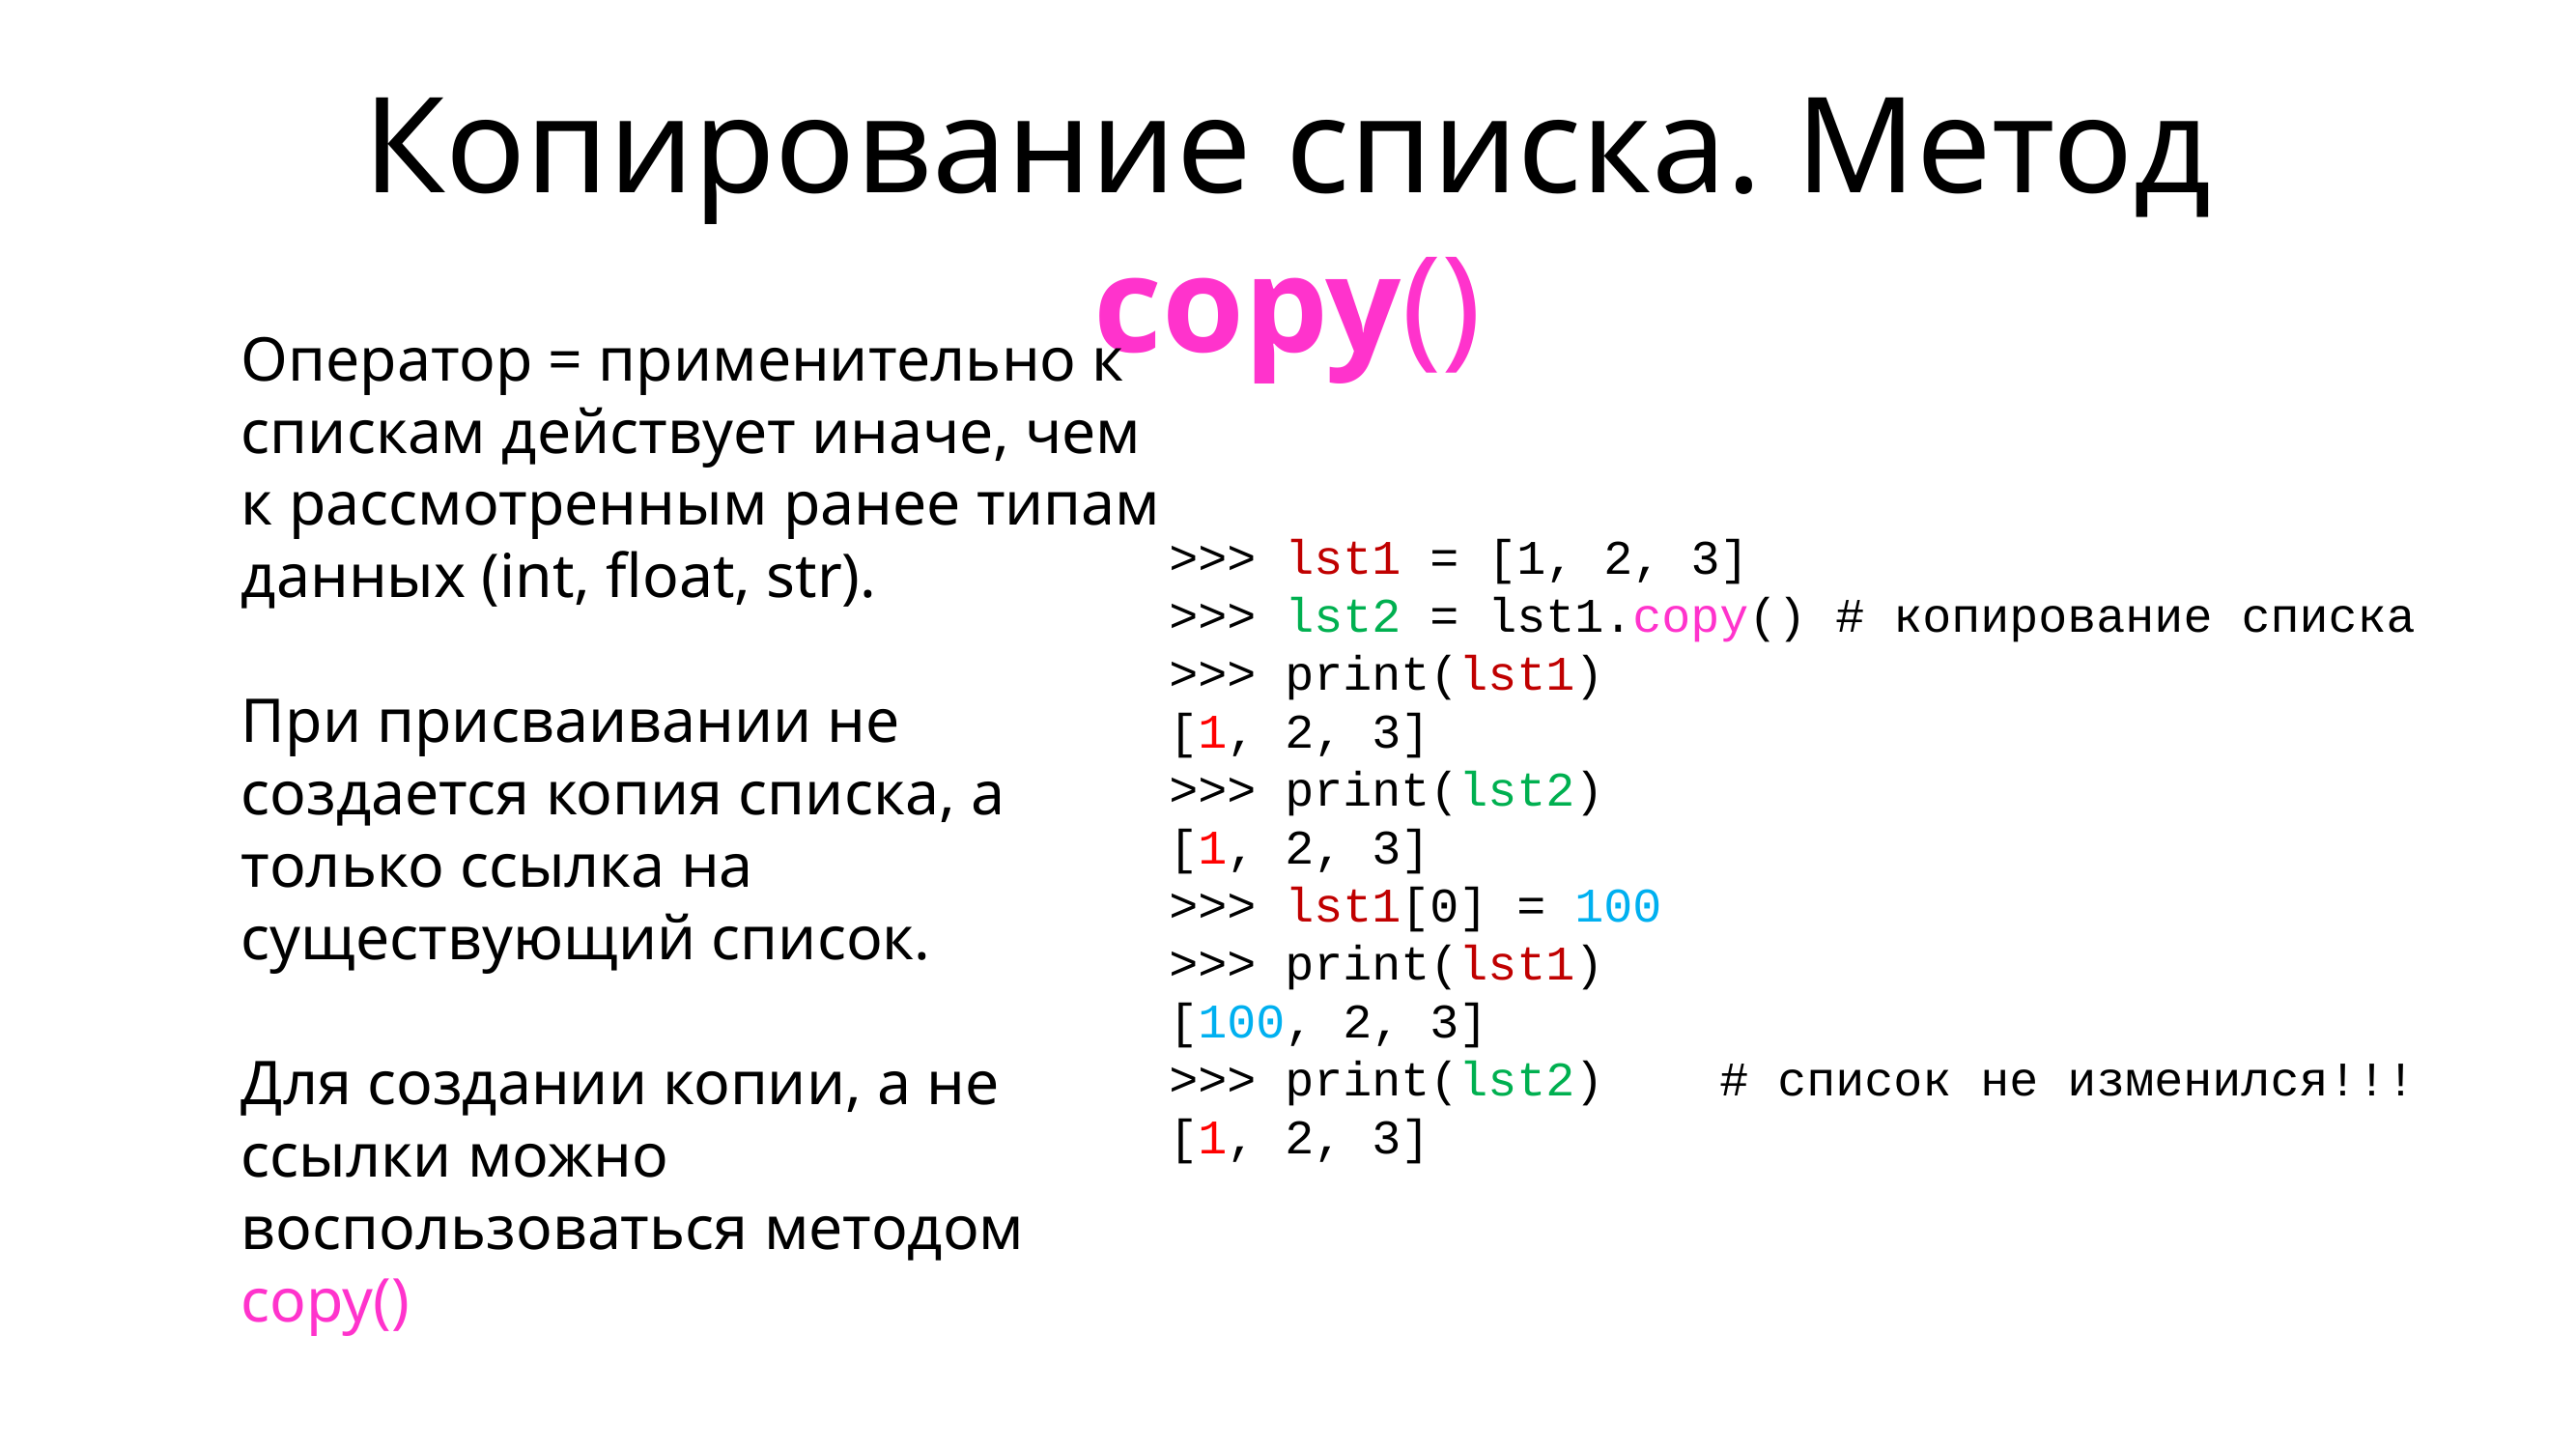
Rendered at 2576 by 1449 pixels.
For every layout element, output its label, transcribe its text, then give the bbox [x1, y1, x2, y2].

title Копирование списка. Метод copy() [239, 38, 2336, 401]
text_box >>> lst1 = [1, 2, 3] >>> lst2 = lst1.copy() # копирование списка >>> print(lst1) [1, 2, 3] >>> print(lst2) [1, 2, 3] >>> lst1[0] = 100 >>> print(lst1) [100, 2, 3] >>> print(lst2) # список не изменился!!! [1, 2, 3] [1169, 498, 2554, 1191]
list Оператор = применительно к спискам действует иначе, чем к рассмотренным ранее типам данных (int, float, str). При присваивании не создается копия списка, а только ссылка на существующий список. Для создании копии, а не ссылки можно воспользоваться методом copy() [58, 418, 1188, 1309]
